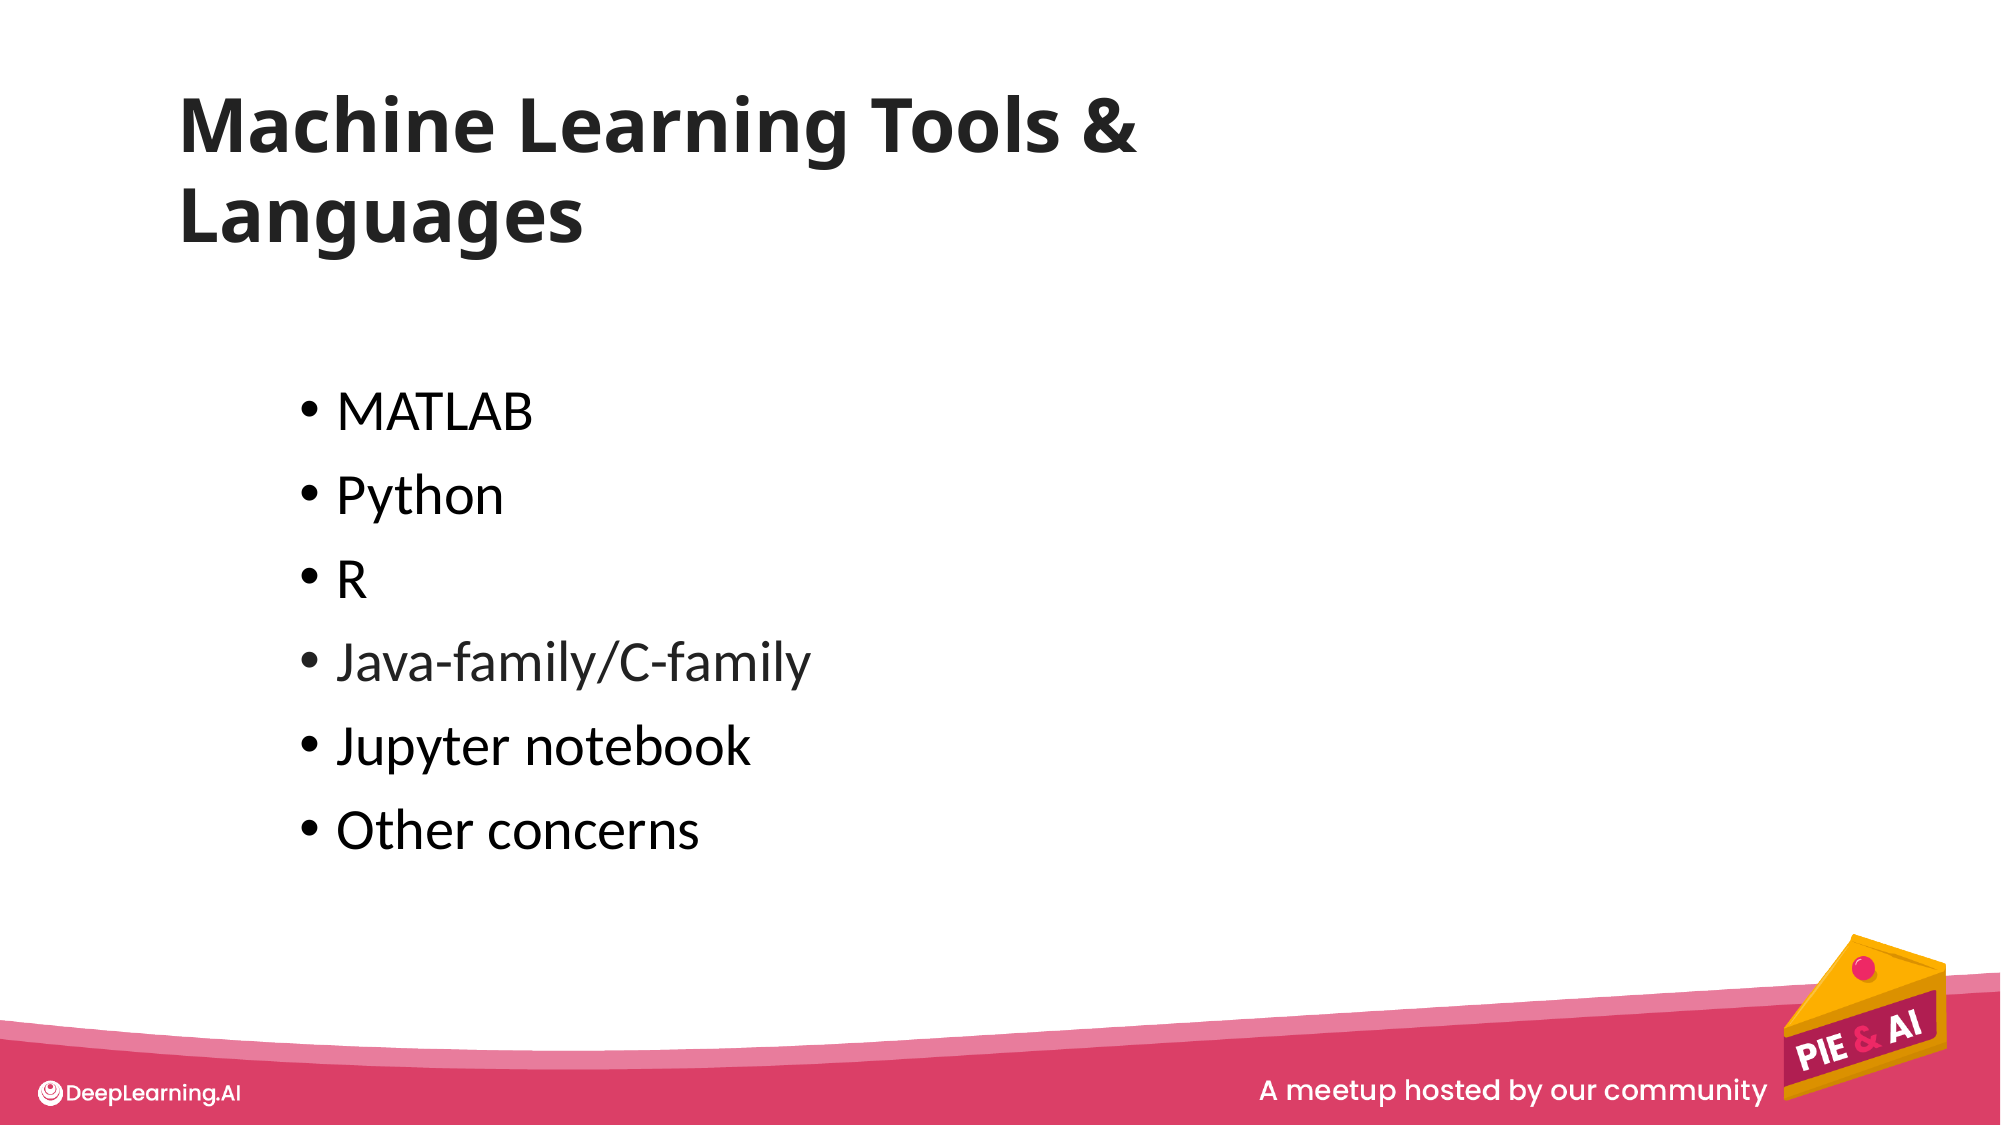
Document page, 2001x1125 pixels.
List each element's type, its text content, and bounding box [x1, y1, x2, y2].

picture [0, 792, 2001, 1125]
text_box MATLAB Python R Java-family/C-family Jupyter notebook Other concerns [284, 372, 1326, 952]
text_box Machine Learning Tools & Languages [162, 70, 1326, 265]
